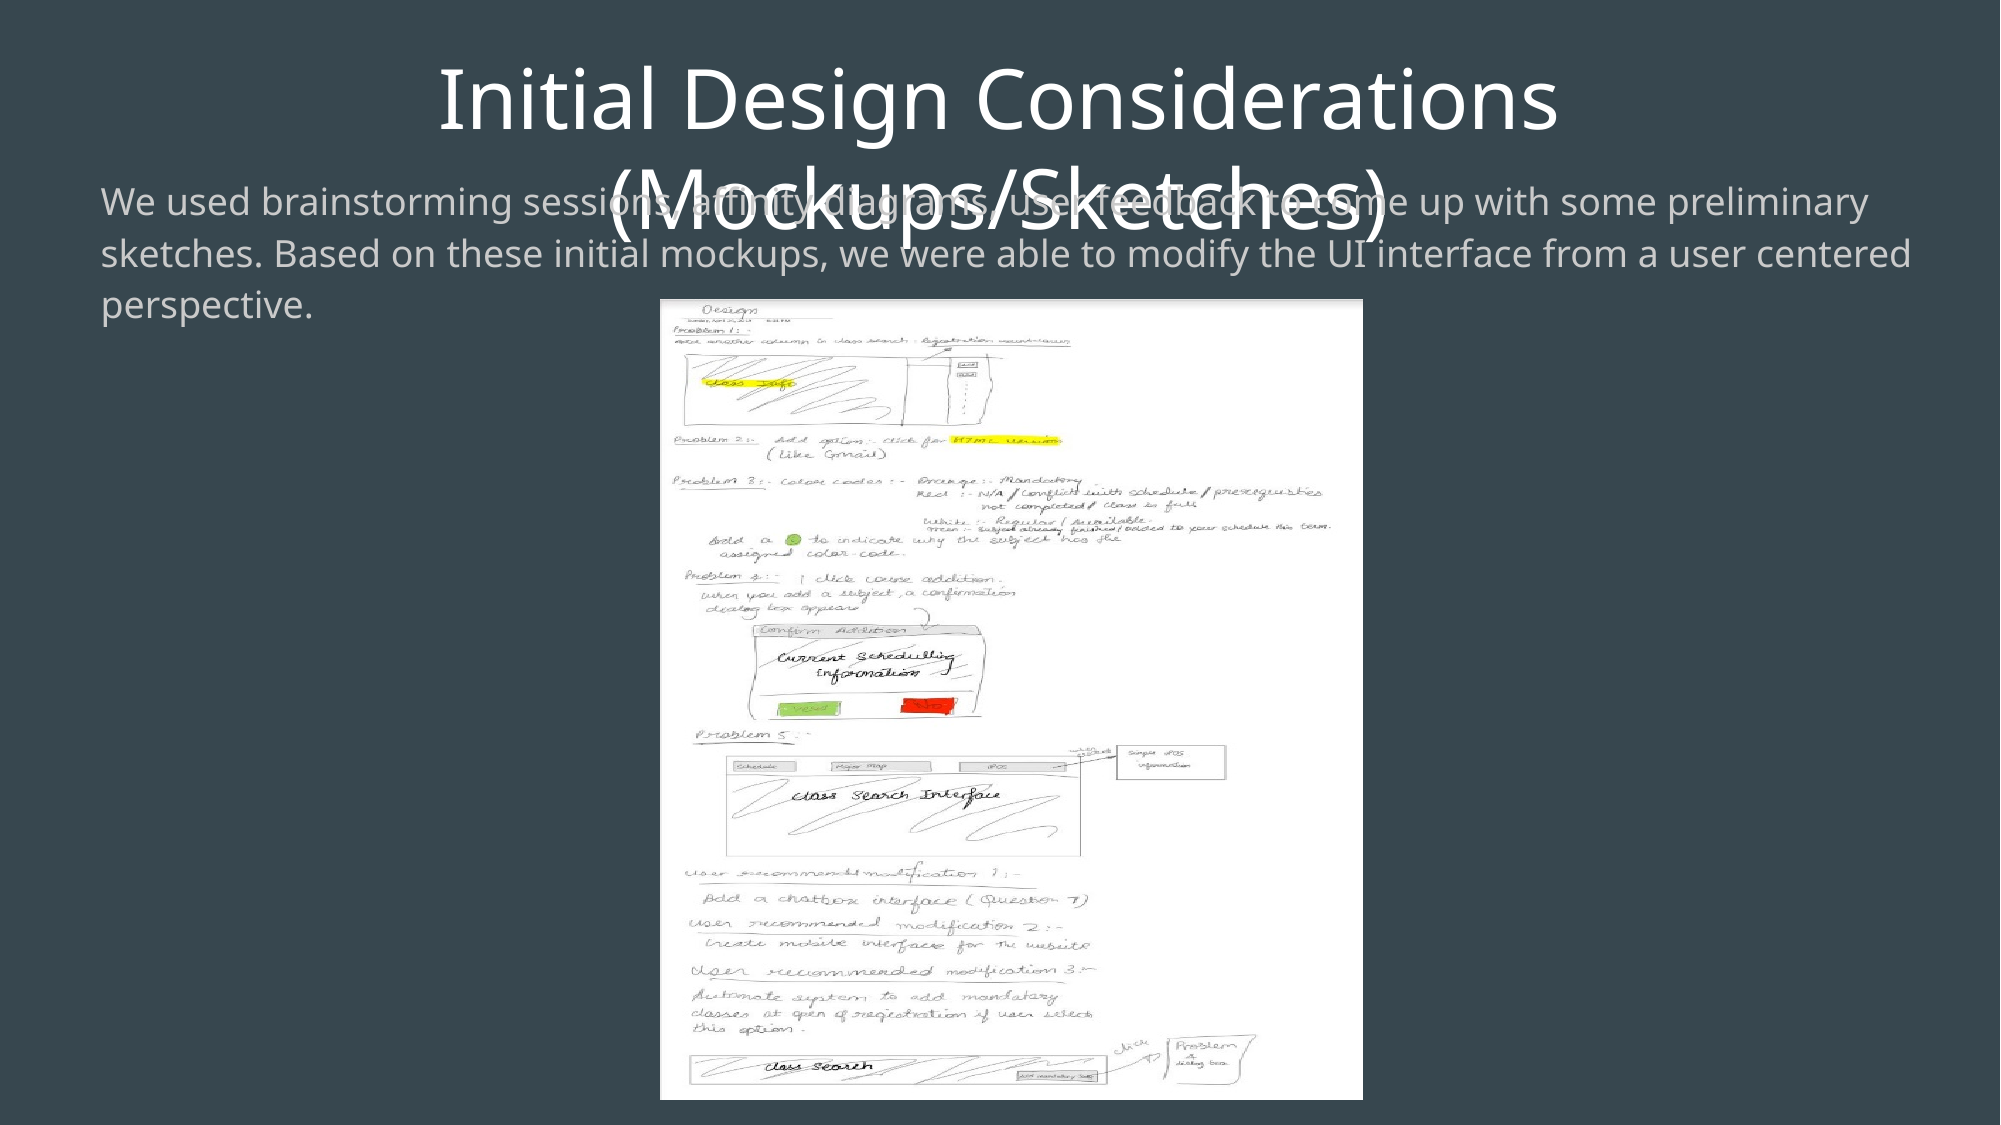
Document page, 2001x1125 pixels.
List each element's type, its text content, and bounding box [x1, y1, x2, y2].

title Initial Design Considerations (Mockups/Sketches) [68, 25, 1932, 151]
list We used brainstorming sessions, affinity diagrams, user feedback to come up with some preliminary sketches. Based on these initial mockups, we were able to modify the UI interface from a user centered perspective. [68, 151, 1955, 1100]
picture [660, 299, 1363, 1100]
